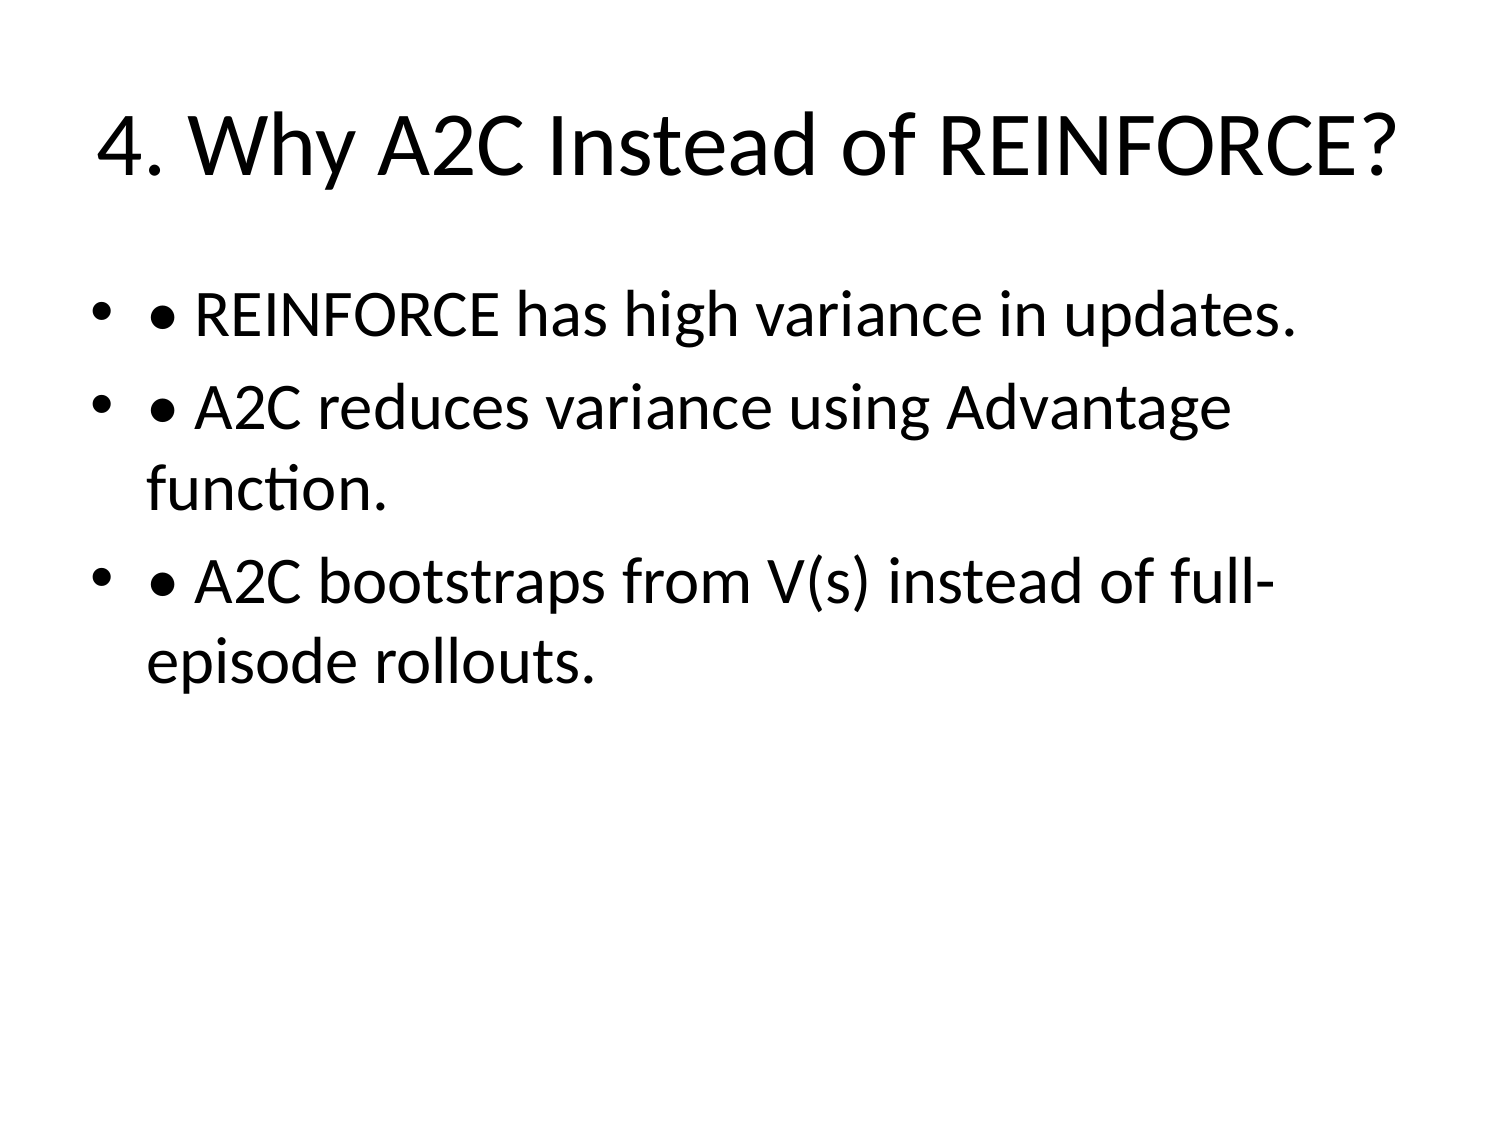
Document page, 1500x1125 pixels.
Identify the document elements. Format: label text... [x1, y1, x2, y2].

title 4. Why A2C Instead of REINFORCE? [75, 45, 1425, 233]
list • REINFORCE has high variance in updates. • A2C reduces variance using Advantage function. • A2C bootstraps from V(s) instead of full-episode rollouts. [75, 262, 1425, 1005]
